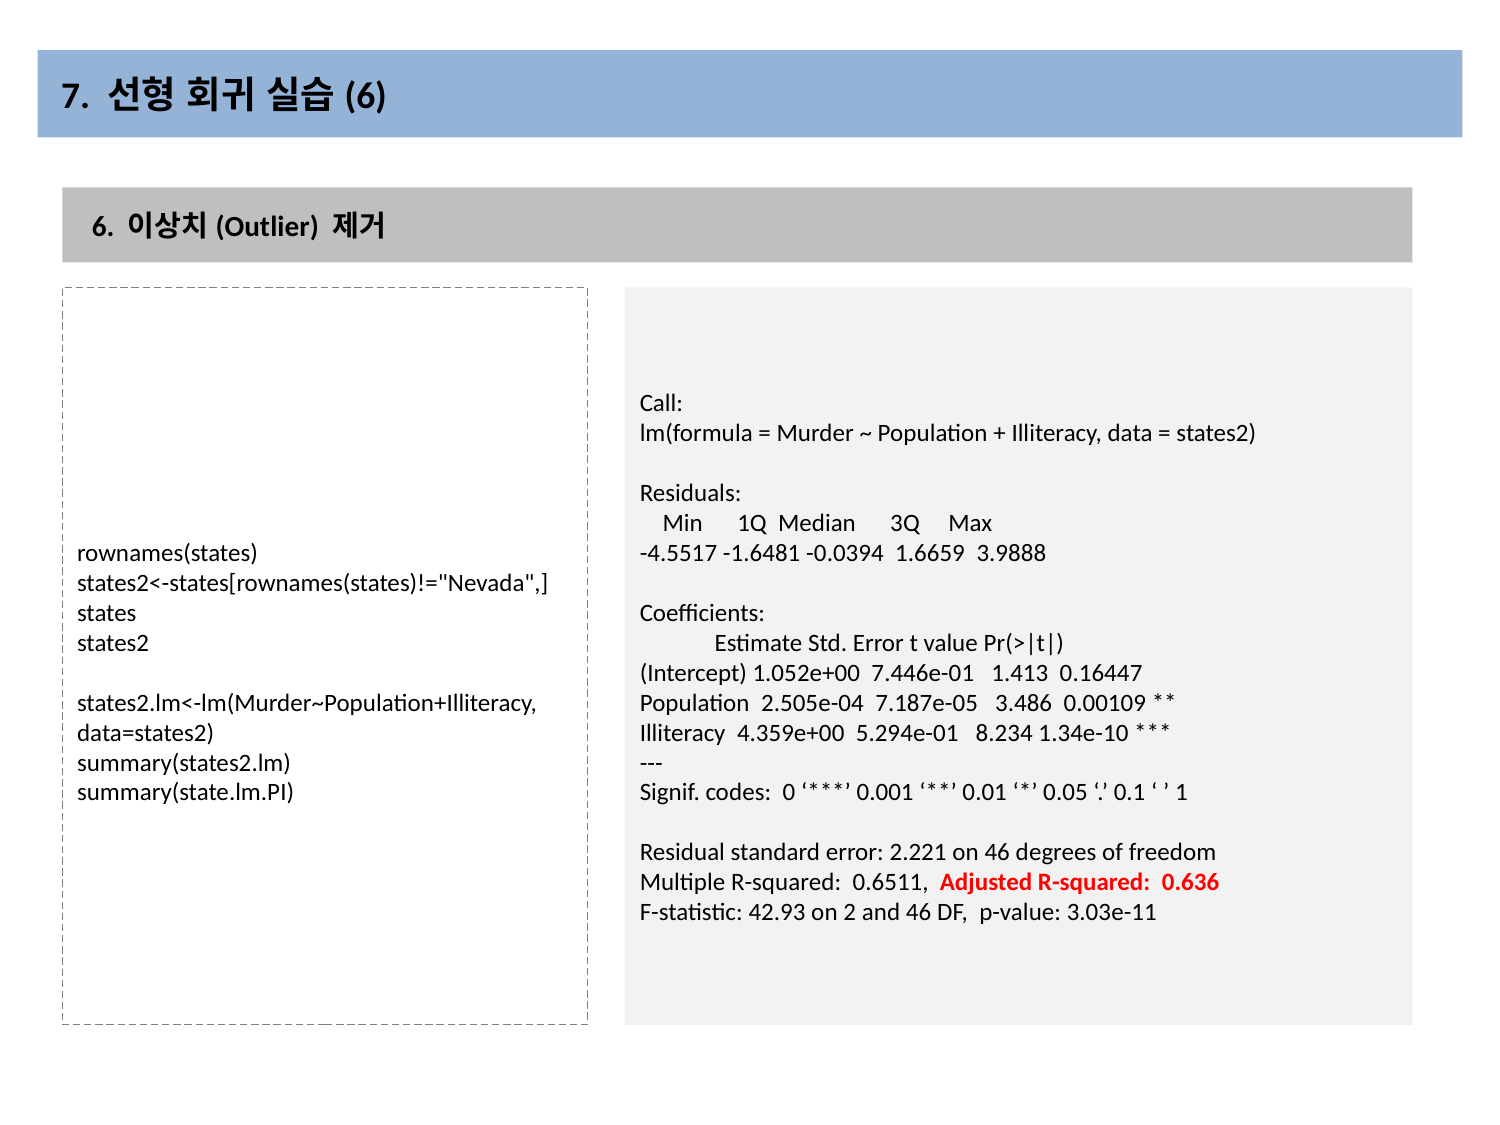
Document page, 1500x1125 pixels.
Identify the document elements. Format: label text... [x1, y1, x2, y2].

text_box Call: lm(formula = Murder ~ Population + Illiteracy, data = states2) Residuals: Min 1Q Median 3Q Max -4.5517 -1.6481 -0.0394 1.6659 3.9888 Coefficients: Estimate Std. Error t value Pr(>|t|) (Intercept) 1.052e+00 7.446e-01 1.413 0.16447 Population 2.505e-04 7.187e-05 3.486 0.00109 ** Illiteracy 4.359e+00 5.294e-01 8.234 1.34e-10 *** --- Signif. codes: 0 ‘***’ 0.001 ‘**’ 0.01 ‘*’ 0.05 ‘.’ 0.1 ‘ ’ 1 Residual standard error: 2.221 on 46 degrees of freedom Multiple R-squared: 0.6511, Adjusted R-squared: 0.636 F-statistic: 42.93 on 2 and 46 DF, p-value: 3.03e-11 [624, 287, 1413, 1025]
text_box 6. 이상치(Outlier) 제거 [60, 185, 1414, 264]
text_box rownames(states) states2<-states[rownames(states)!="Nevada",] states states2 states2.lm<-lm(Murder~Population+Illiteracy, data=states2) summary(states2.lm) summary(state.lm.PI) [62, 287, 588, 1025]
title 7. 선형 회귀 실습(6) [35, 48, 1465, 140]
